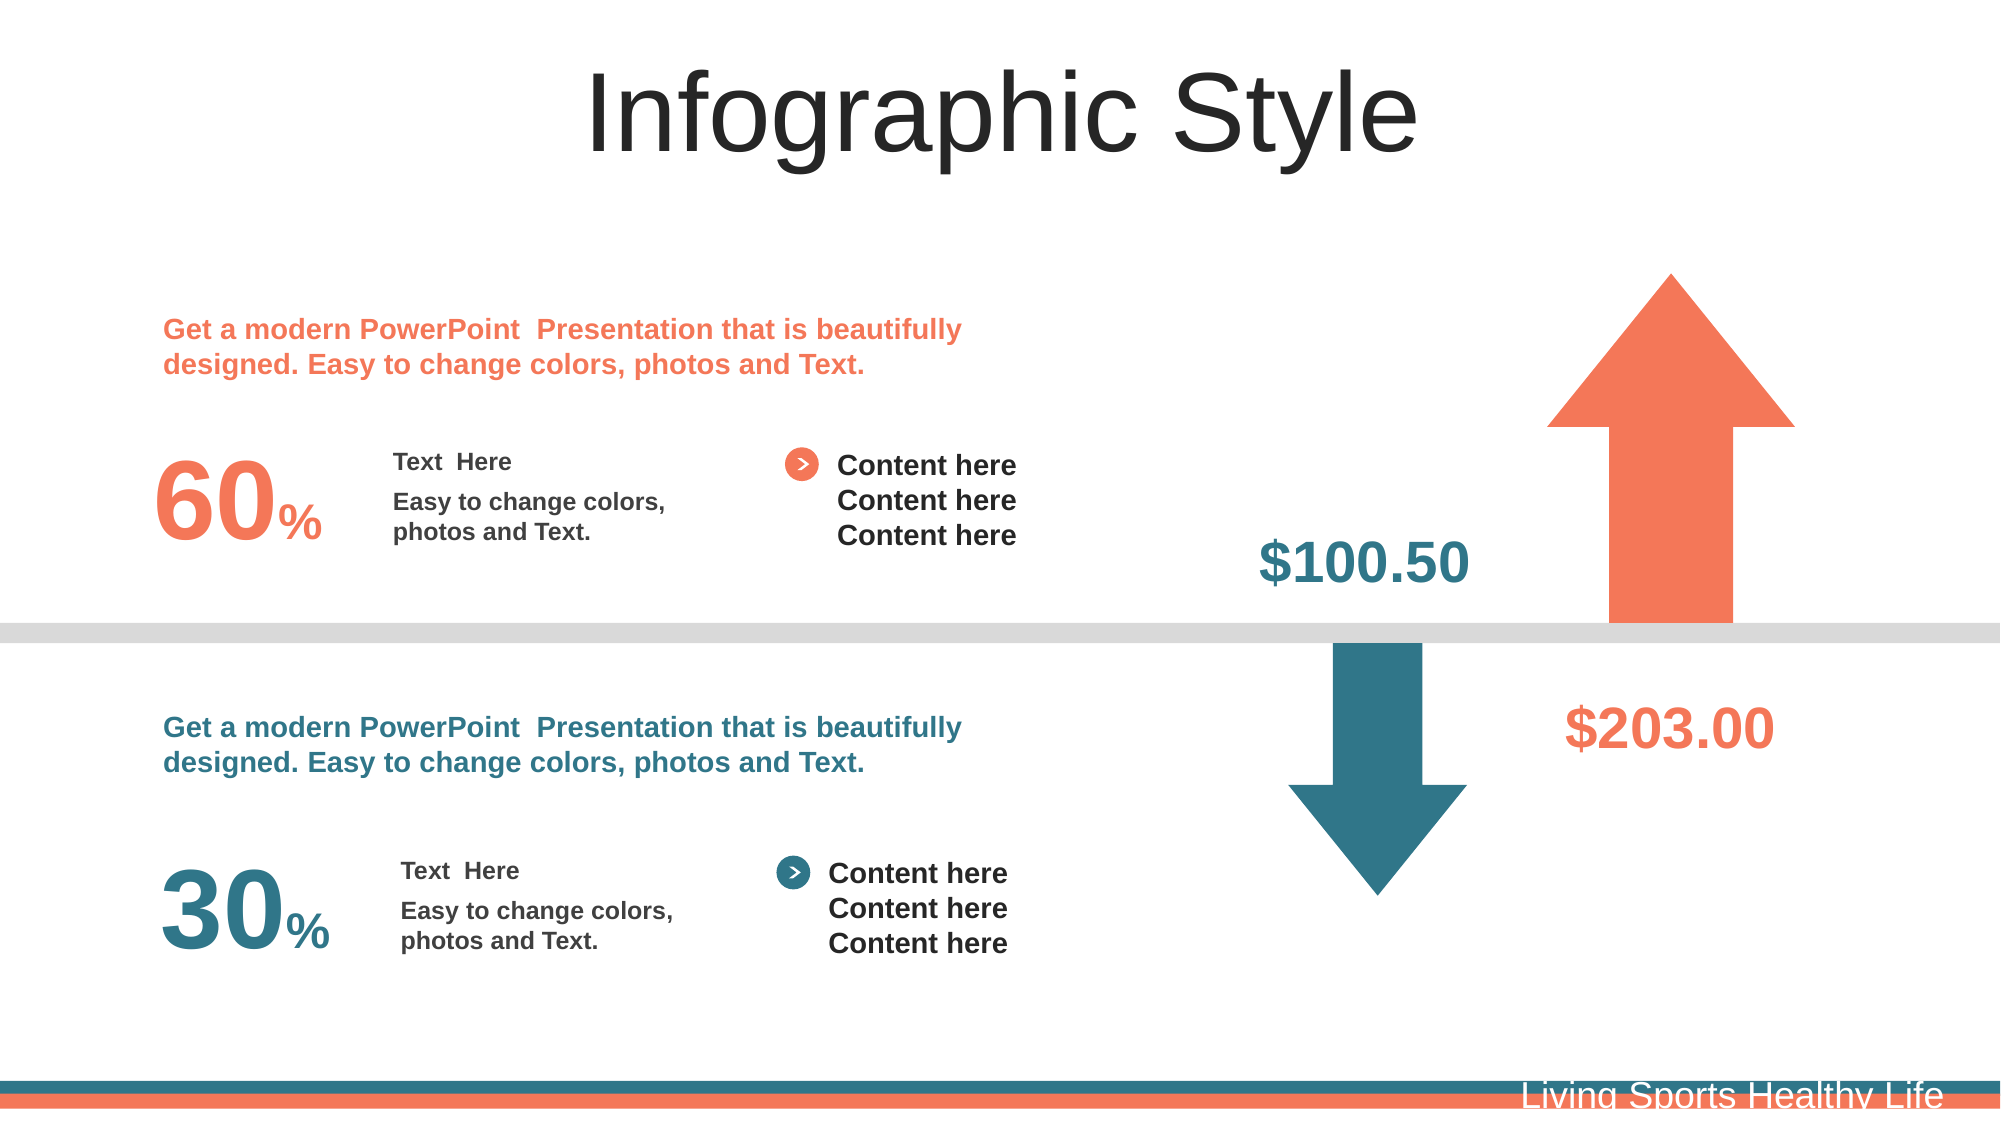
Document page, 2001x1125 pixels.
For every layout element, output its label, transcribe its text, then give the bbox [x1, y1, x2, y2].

text_box [1286, 642, 1470, 898]
text_box [0, 622, 2000, 644]
list Infographic Style [53, 55, 1952, 175]
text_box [776, 846, 1041, 968]
text_box $100.50 [1222, 517, 1509, 602]
text_box [1545, 271, 1798, 624]
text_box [378, 437, 689, 555]
text_box Get a modern PowerPoint Presentation that is beautifully designed. Easy to change colors, photos and Text. [148, 701, 1122, 787]
text_box 60% [131, 420, 345, 570]
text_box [784, 438, 1041, 560]
text_box Get a modern PowerPoint Presentation that is beautifully designed. Easy to change colors, photos and Text. [148, 302, 1122, 388]
text_box 30% [138, 829, 353, 979]
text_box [385, 846, 697, 964]
text_box $203.00 [1527, 682, 1815, 768]
